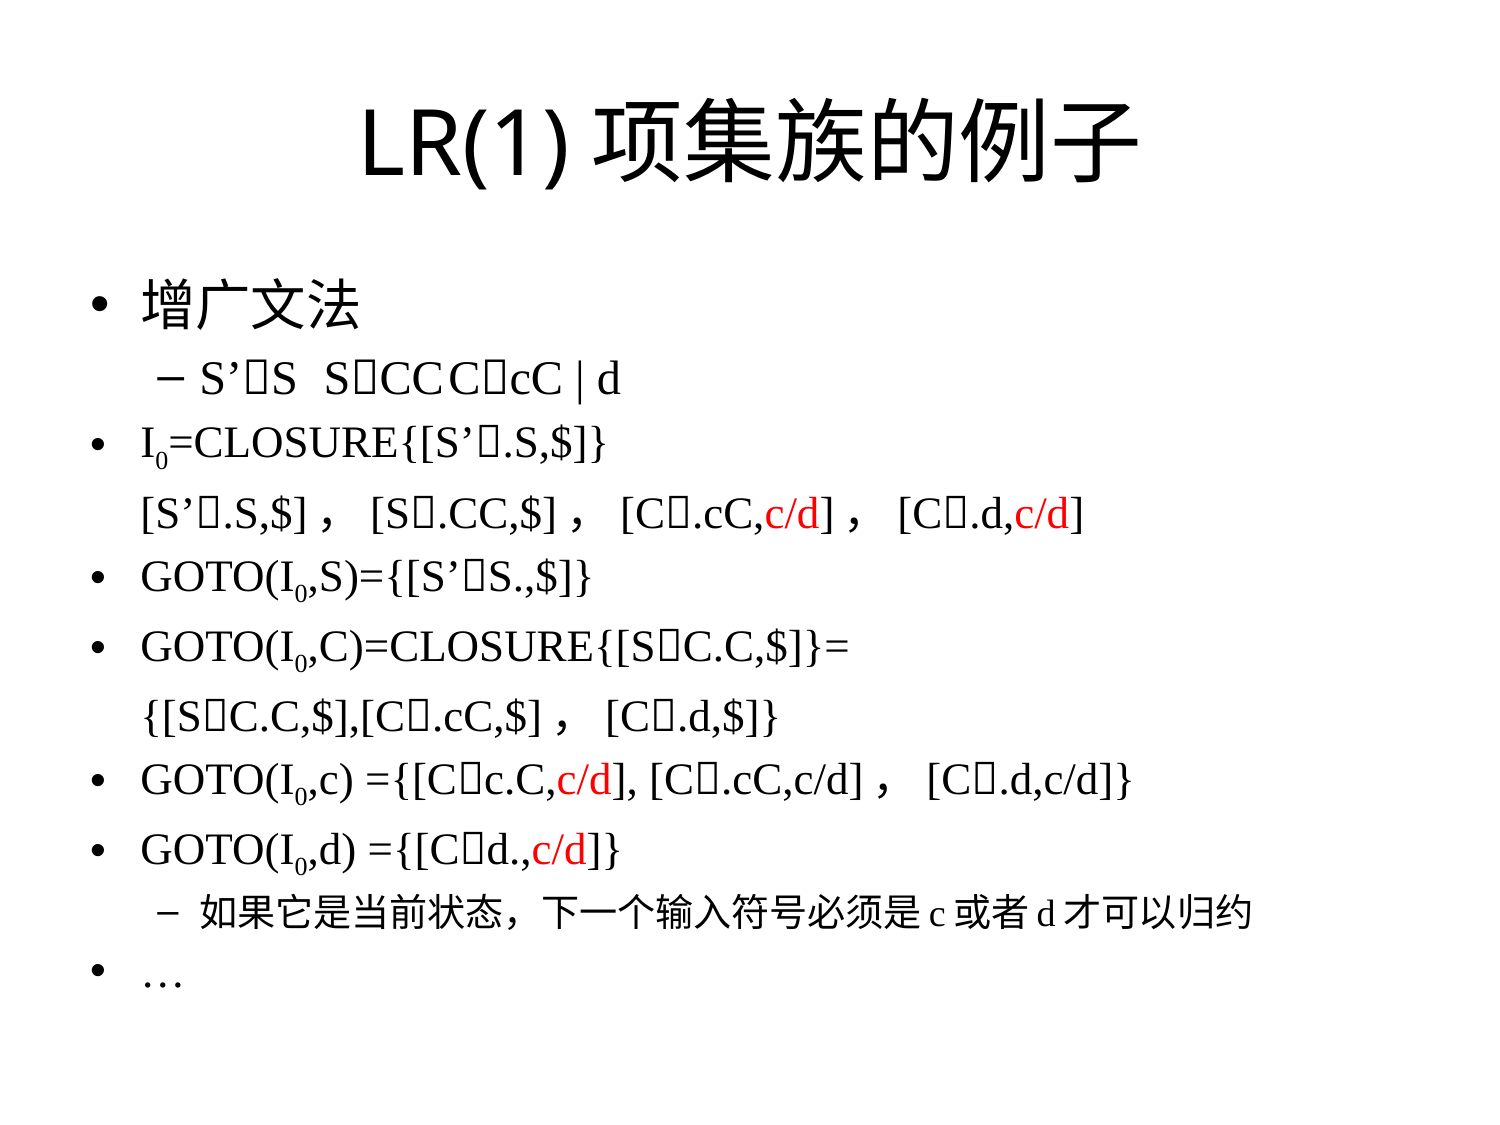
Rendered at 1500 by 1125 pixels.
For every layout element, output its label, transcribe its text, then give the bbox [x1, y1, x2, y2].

title LR(1)项集族的例子 [75, 45, 1425, 233]
list 增广文法 S’S SCC CcC | d I0=CLOSURE{[S’.S,$]} [S’.S,$]，[S.CC,$]，[C.cC,c/d]，[C.d,c/d] GOTO(I0,S)={[S’S.,$]} GOTO(I0,C)=CLOSURE{[SC.C,$]}= {[SC.C,$],[C.cC,$]，[C.d,$]} GOTO(I0,c) ={[Cc.C,c/d], [C.cC,c/d]，[C.d,c/d]} GOTO(I0,d) ={[Cd.,c/d]} 如果它是当前状态，下一个输入符号必须是c或者d才可以归约 … [75, 262, 1454, 1005]
